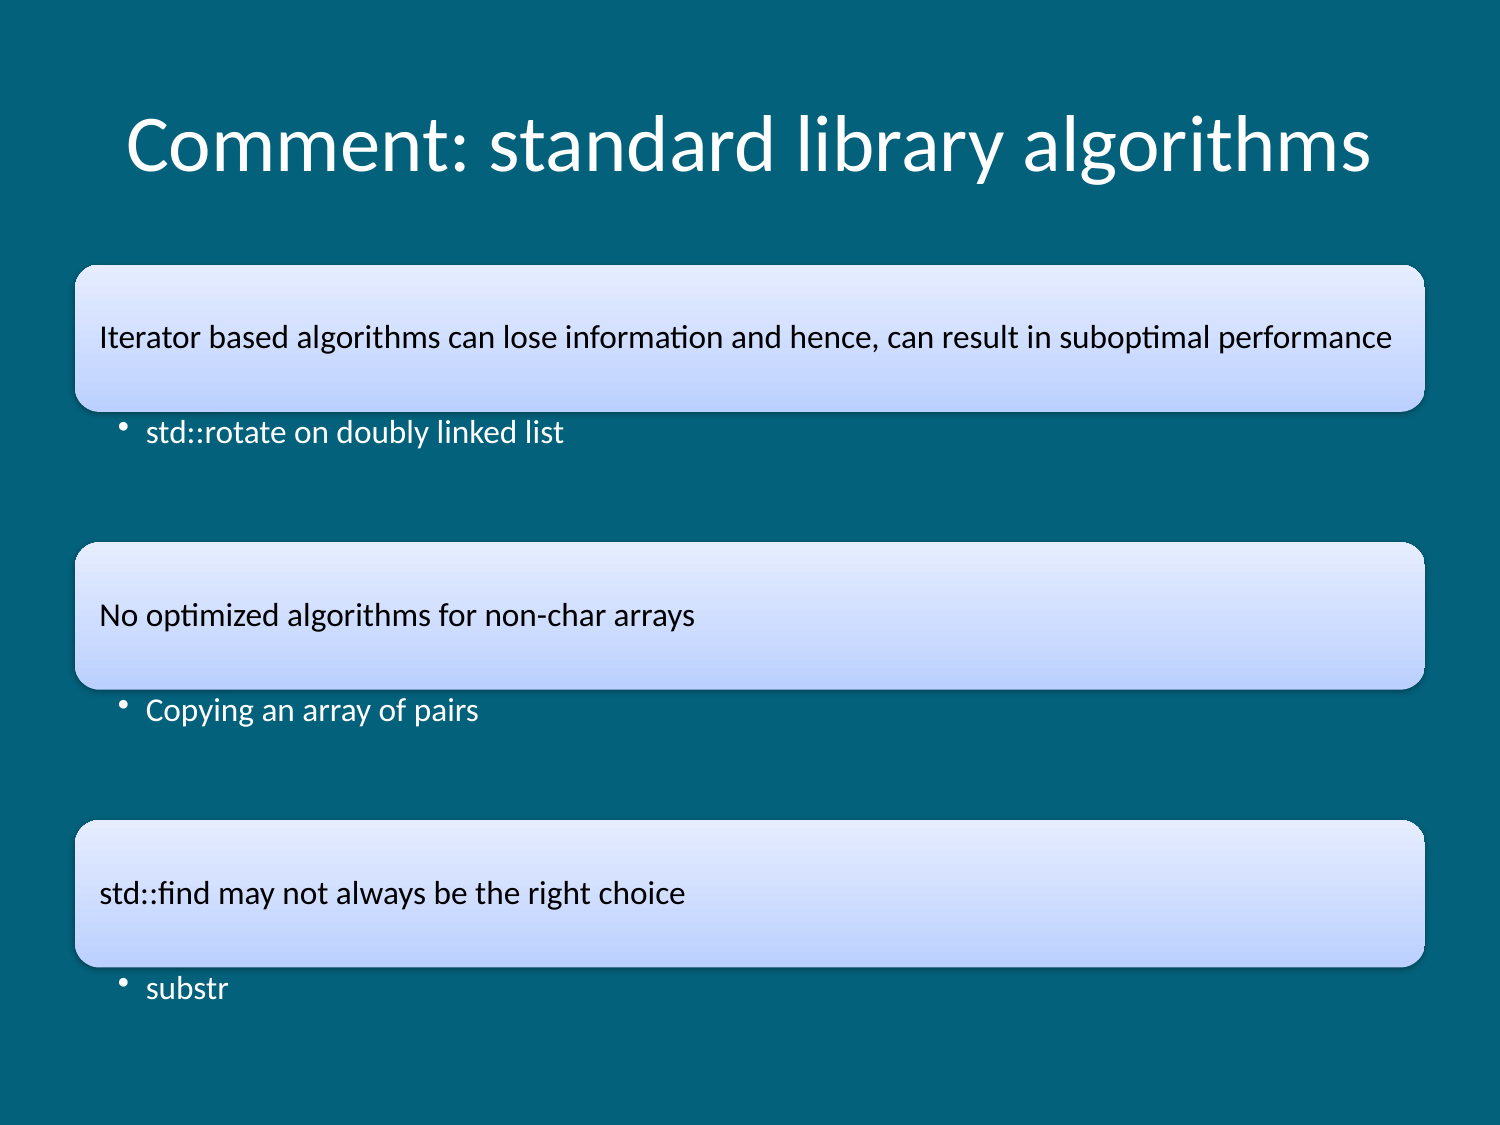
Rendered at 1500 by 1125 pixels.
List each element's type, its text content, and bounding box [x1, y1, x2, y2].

title Comment: standard library algorithms [75, 45, 1425, 233]
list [74, 262, 1426, 1101]
